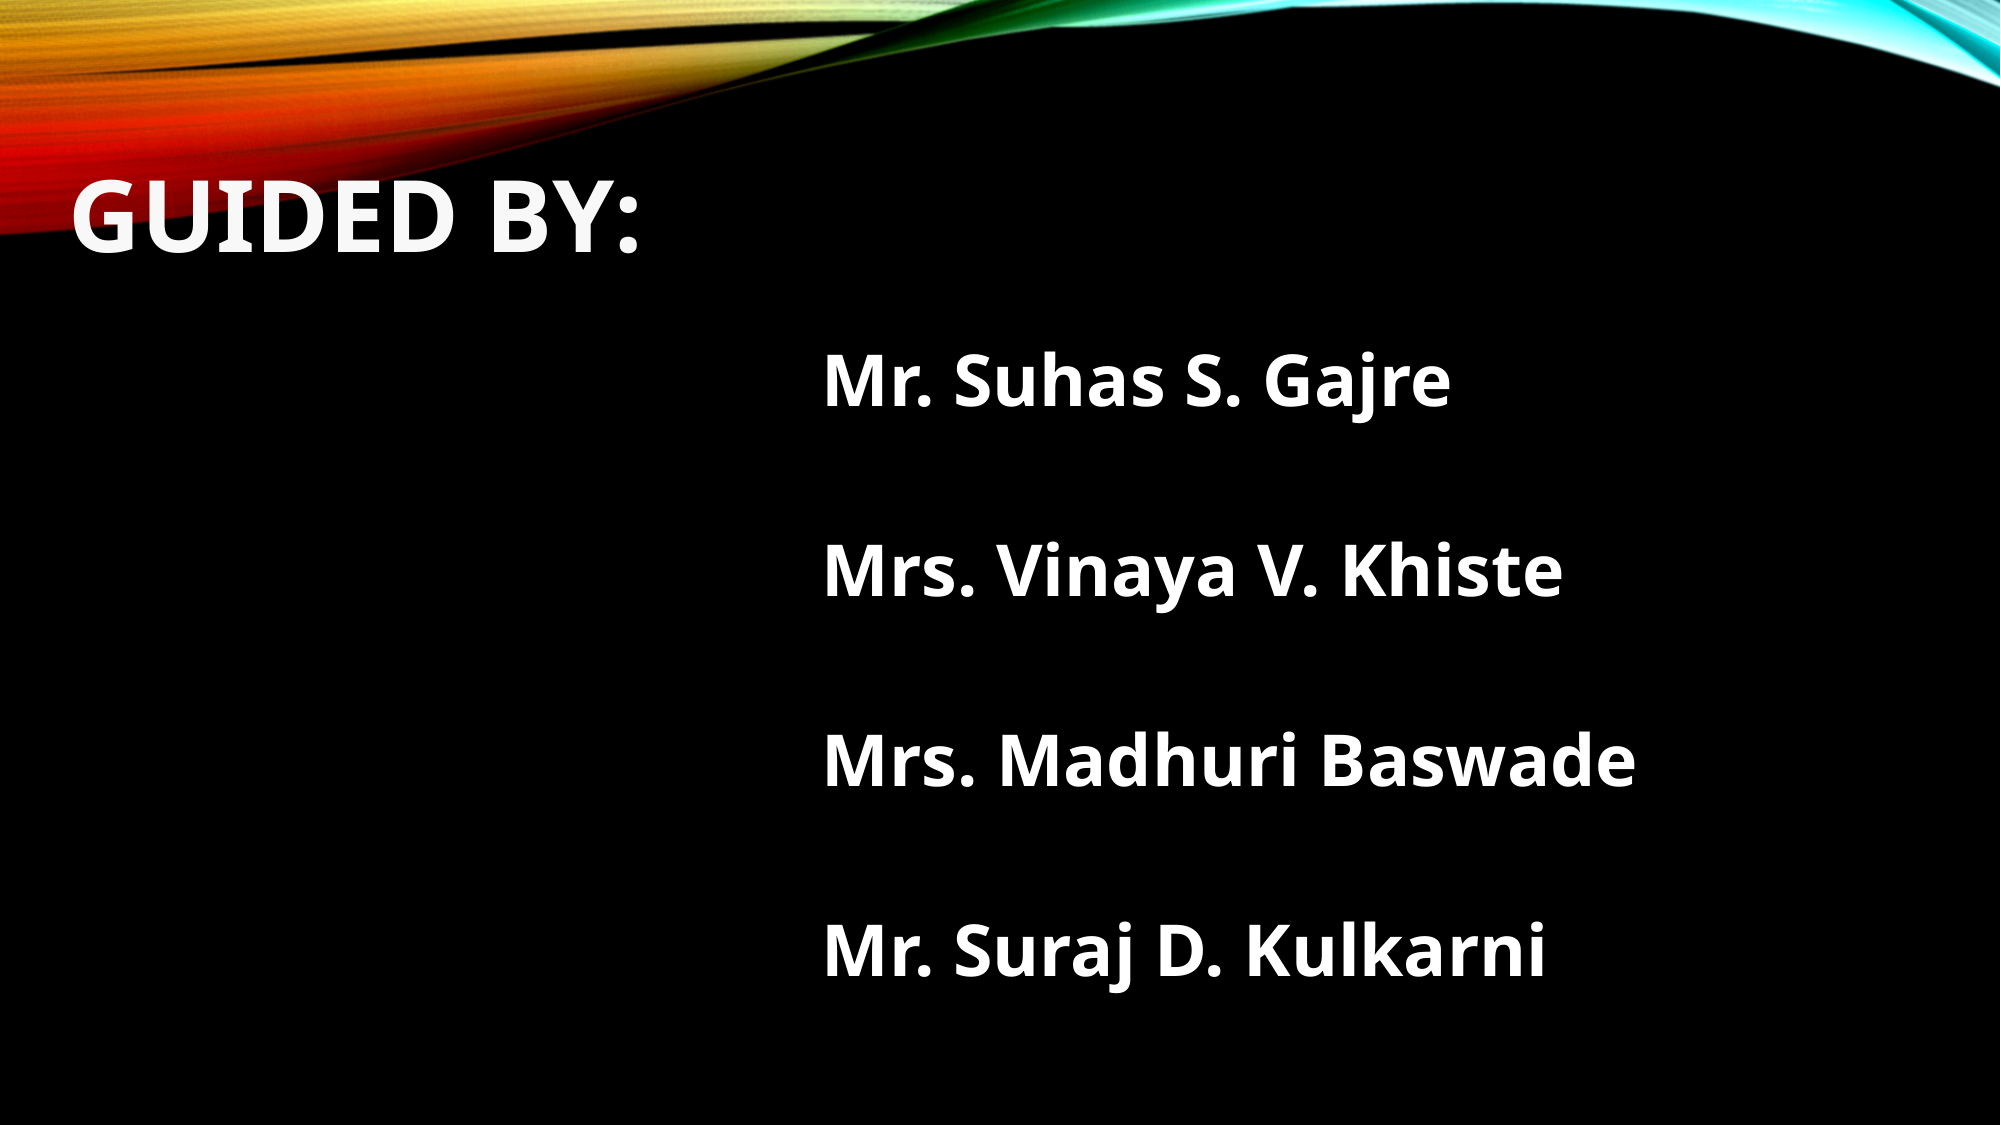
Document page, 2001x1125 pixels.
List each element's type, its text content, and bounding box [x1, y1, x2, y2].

list Mr. Suhas S. Gajre Mrs. Vinaya V. Khiste Mrs. Madhuri Baswade Mr. Suraj D. Kulkarni [806, 336, 1813, 1004]
text_box GUIDED BY: [26, 145, 686, 281]
picture [0, 0, 2000, 237]
